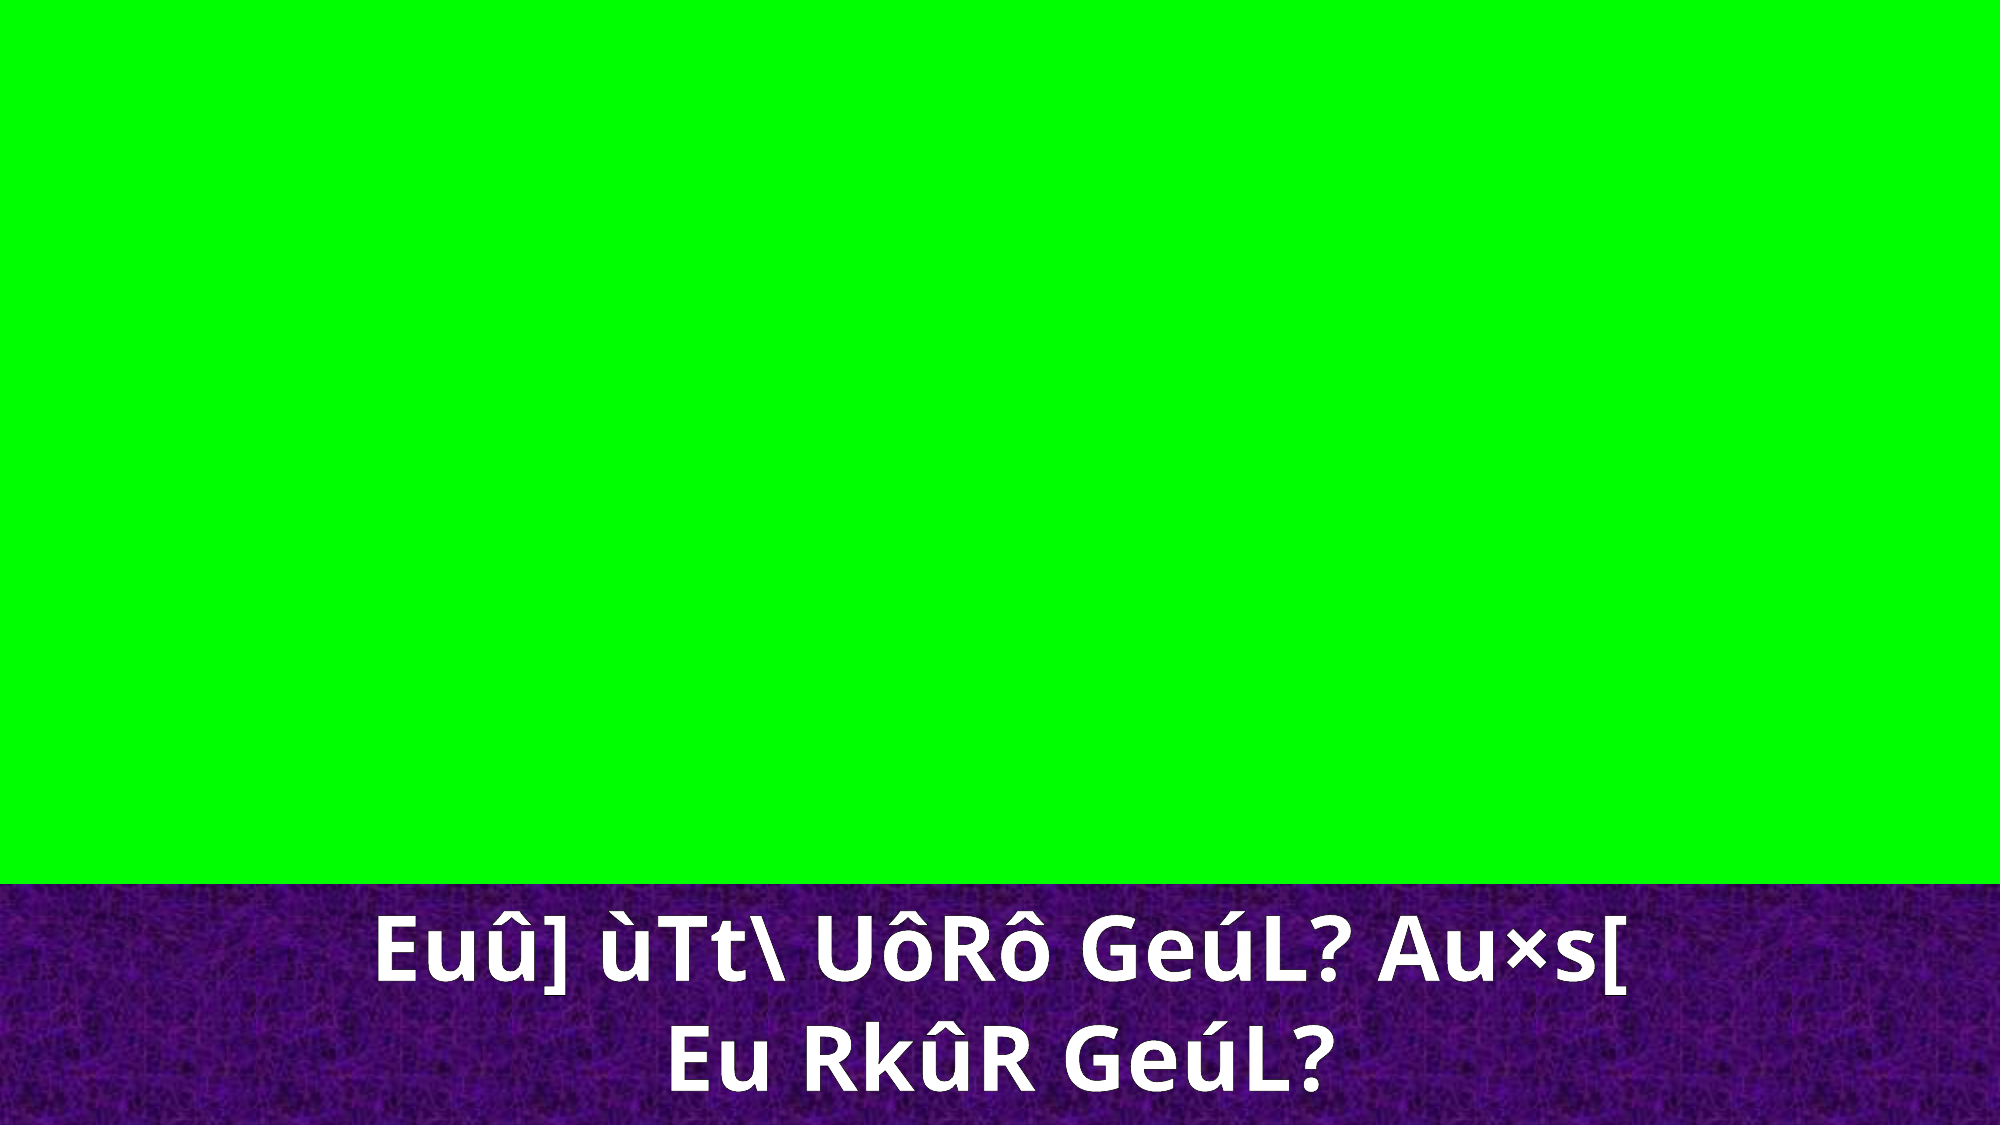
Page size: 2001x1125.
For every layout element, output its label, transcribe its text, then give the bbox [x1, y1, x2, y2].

text_box Euû] ùTt\ UôRô GeúL? Au×s[ Eu RkûR GeúL? [348, 882, 1652, 1117]
text_box [0, 884, 2000, 1125]
